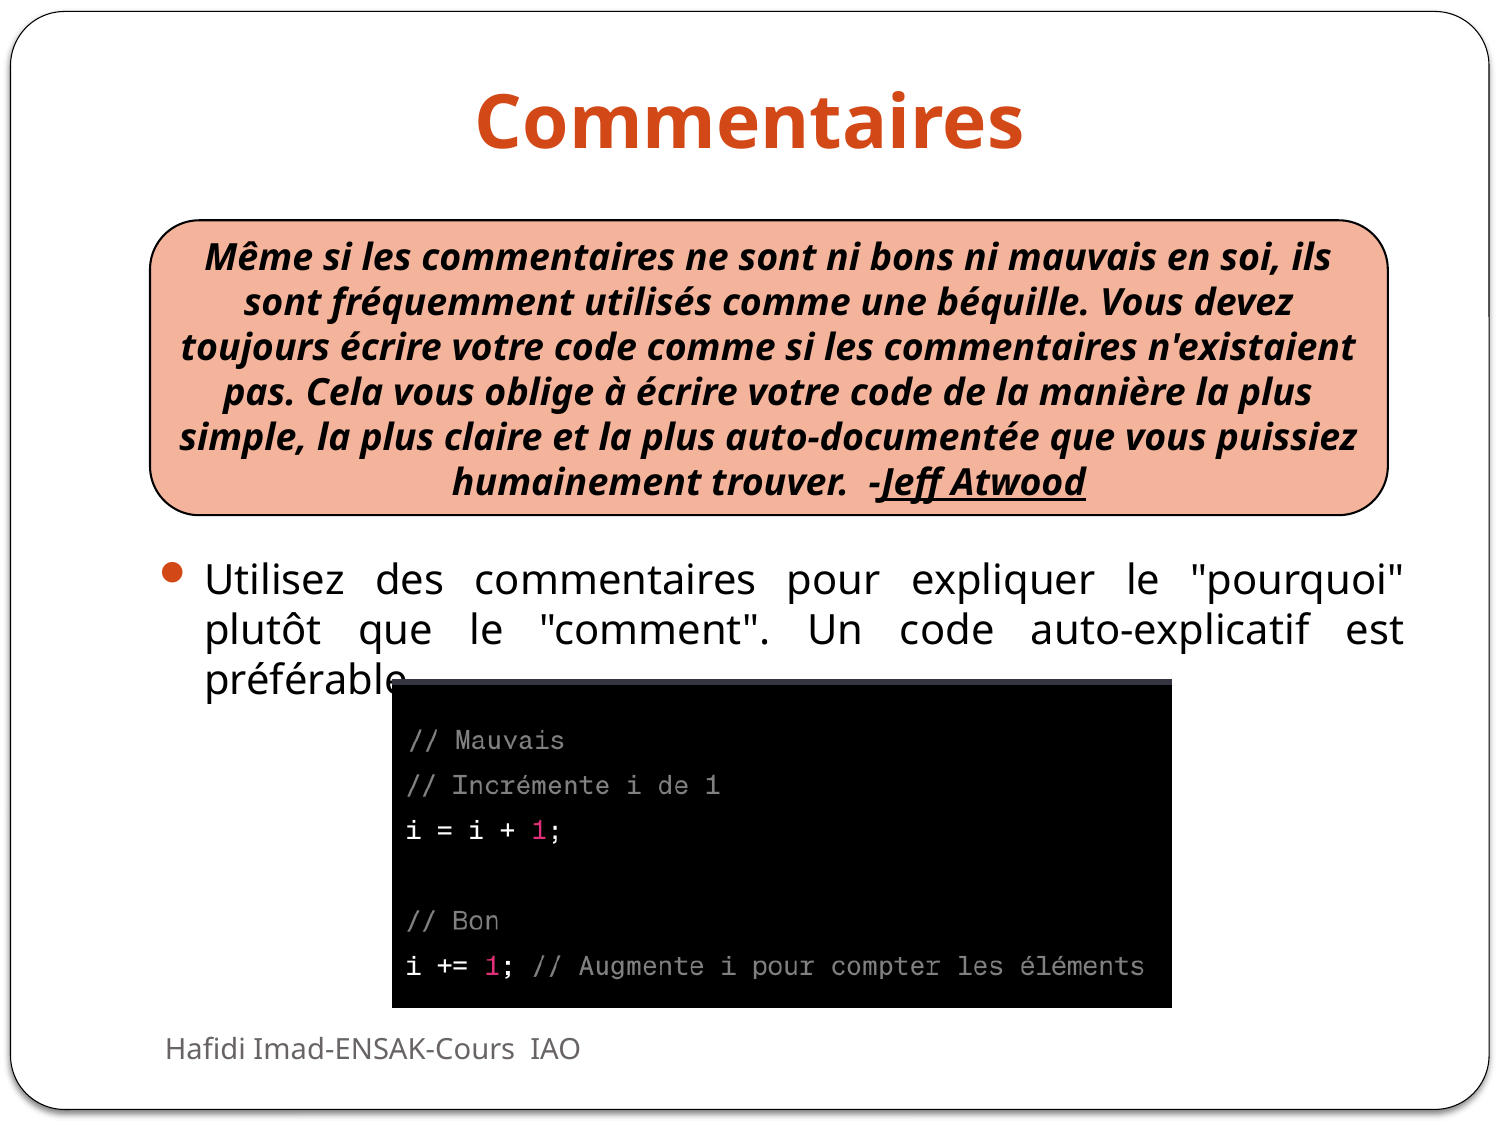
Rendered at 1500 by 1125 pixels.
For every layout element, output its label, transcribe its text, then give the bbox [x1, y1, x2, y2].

list Utilisez des commentaires pour expliquer le "pourquoi" plutôt que le "comment". Un code auto-explicatif est préférable. [144, 234, 1420, 985]
title Commentaires [0, 0, 1500, 179]
footer Hafidi Imad-ENSAK-Cours IAO [150, 1012, 800, 1088]
picture [391, 679, 1172, 1008]
text_box Même si les commentaires ne sont ni bons ni mauvais en soi, ils sont fréquemment utilisés comme une béquille. Vous devez toujours écrire votre code comme si les commentaires n'existaient pas. Cela vous oblige à écrire votre code de la manière la plus simple, la plus claire et la plus auto-documentée que vous puissiez humainement trouver. -Jeff Atwood [148, 219, 1389, 517]
